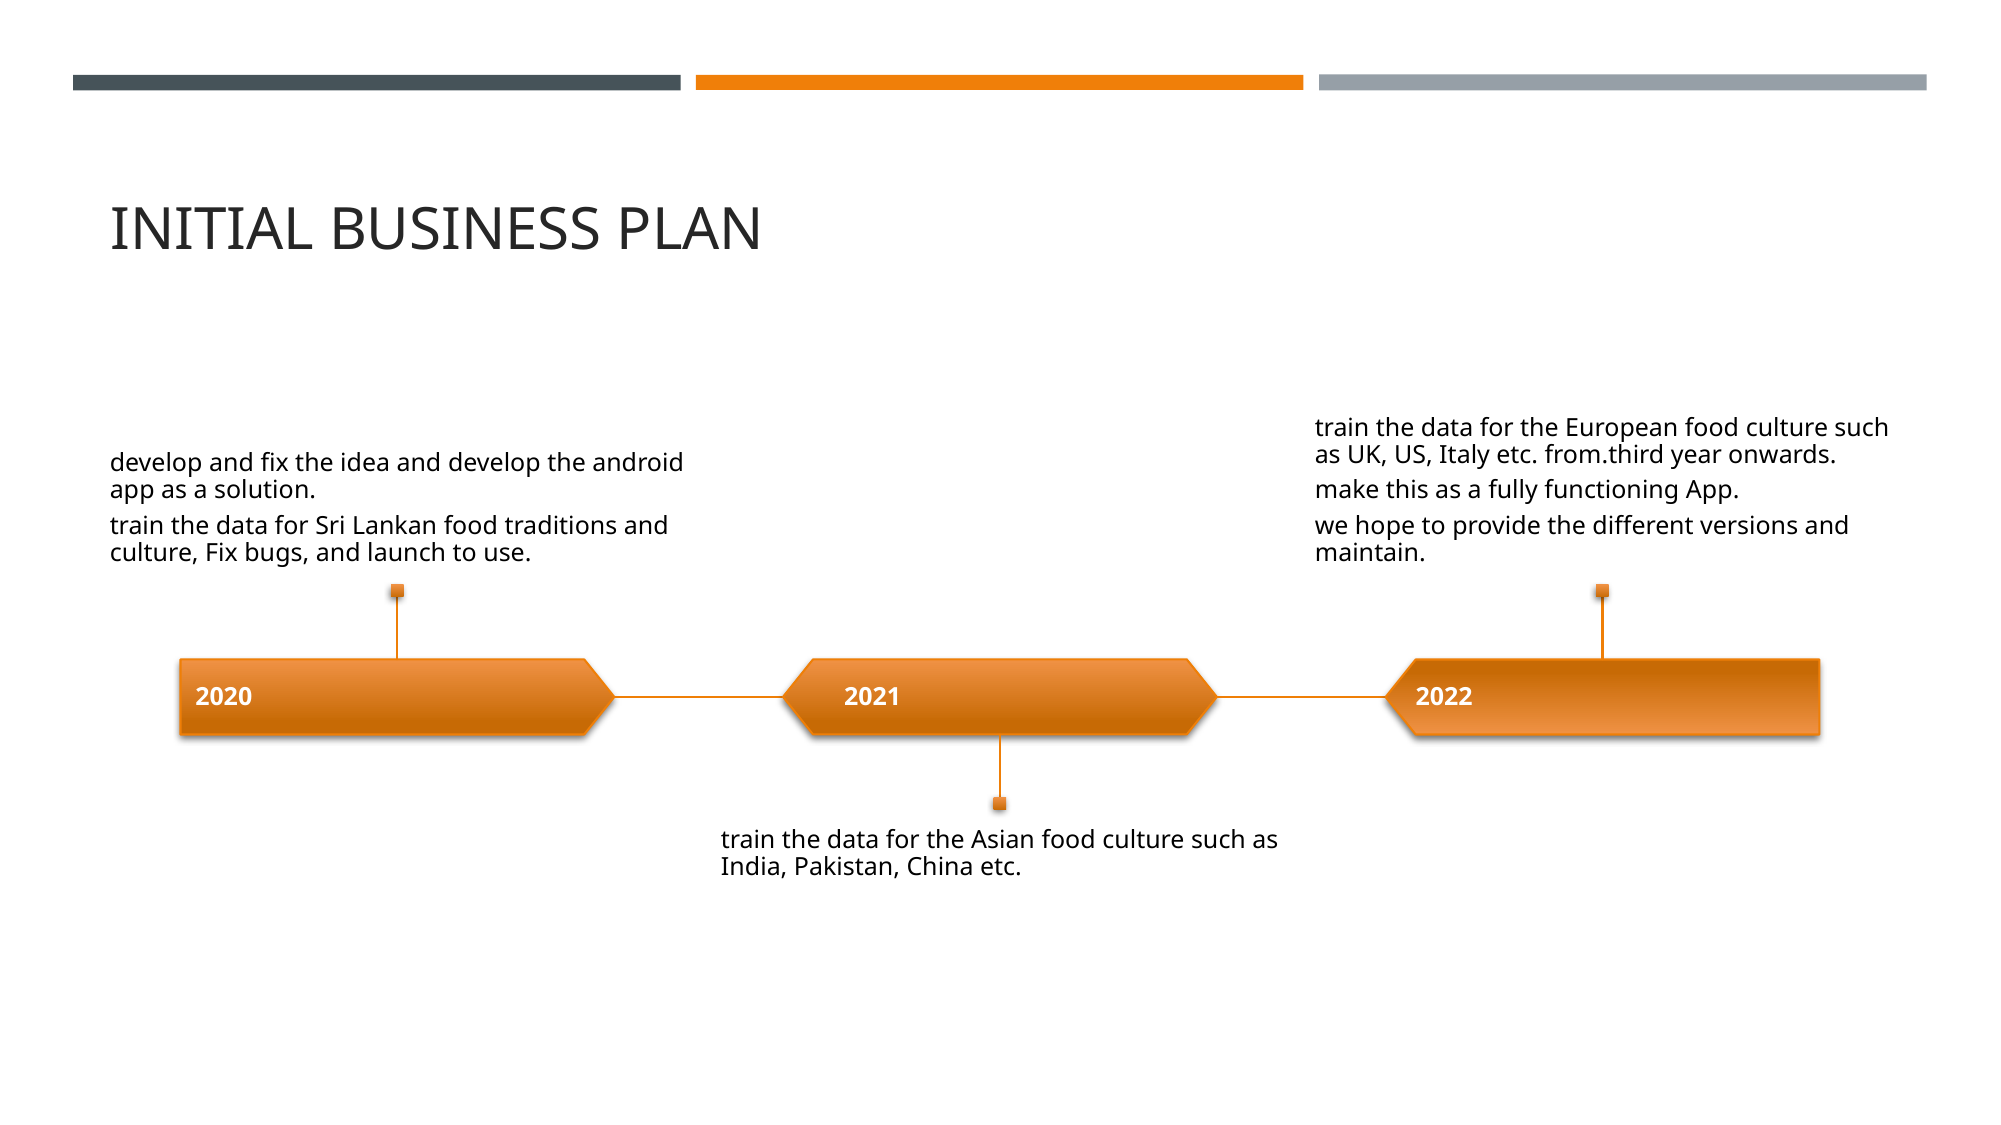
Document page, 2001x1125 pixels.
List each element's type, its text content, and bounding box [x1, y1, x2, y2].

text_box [95, 383, 1905, 1010]
title INITIAL BUSINESS PLAN [95, 138, 1905, 270]
